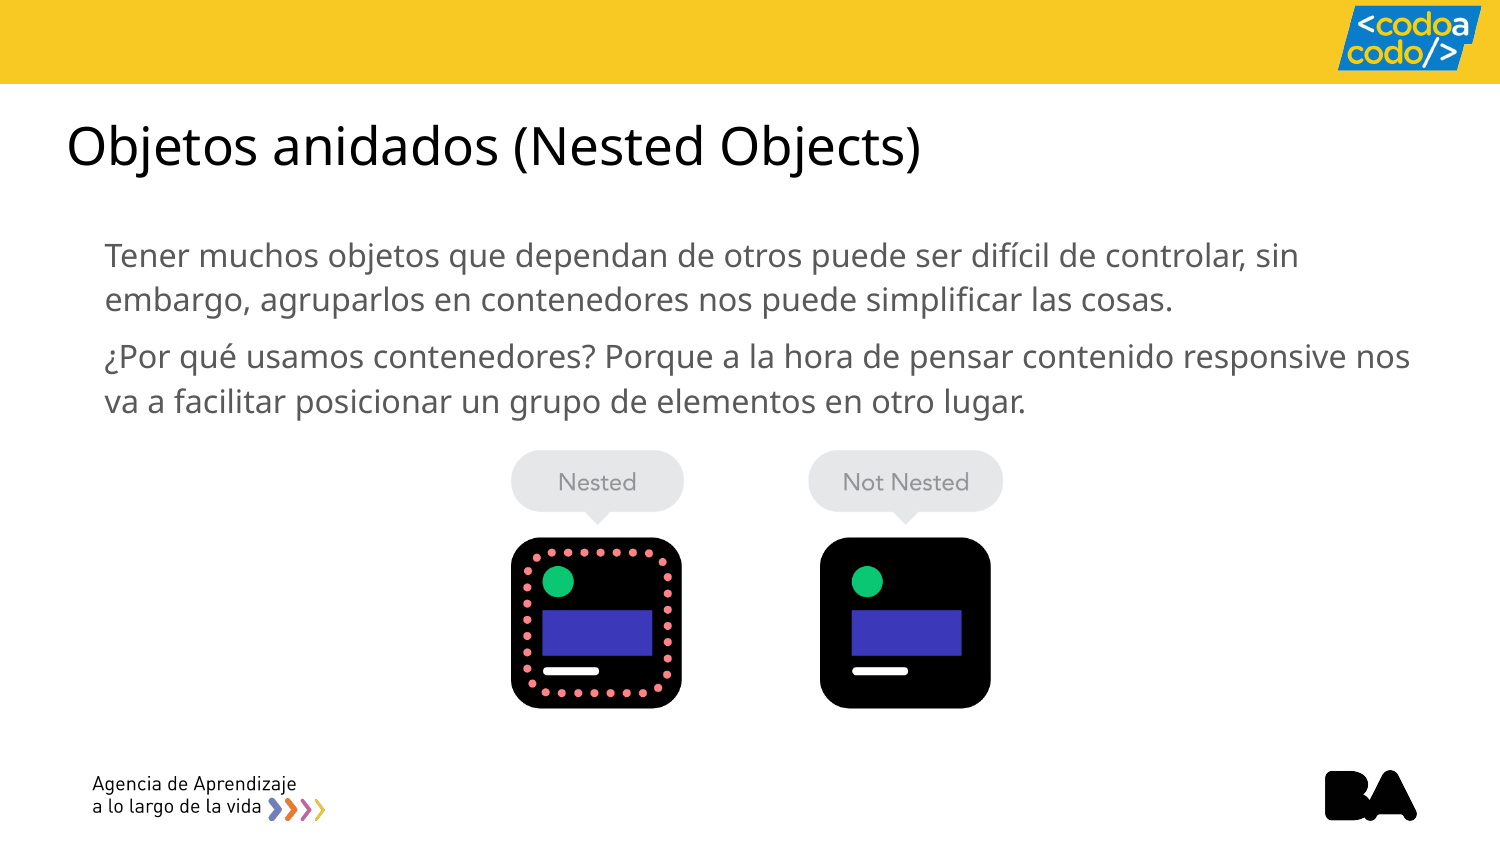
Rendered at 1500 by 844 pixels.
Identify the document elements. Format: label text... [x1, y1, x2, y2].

picture [1325, 770, 1417, 821]
picture [70, 759, 344, 835]
picture [382, 446, 1118, 714]
picture [1337, 5, 1482, 71]
title Objetos anidados (Nested Objects) [51, 98, 1446, 192]
list Tener muchos objetos que dependan de otros puede ser difícil de controlar, sin embargo, agruparlos en contenedores nos puede simplificar las cosas. ¿Por qué usamos contenedores? Porque a la hora de pensar contenido responsive nos va a facilitar posicionar un grupo de elementos en otro lugar. [70, 214, 1430, 759]
